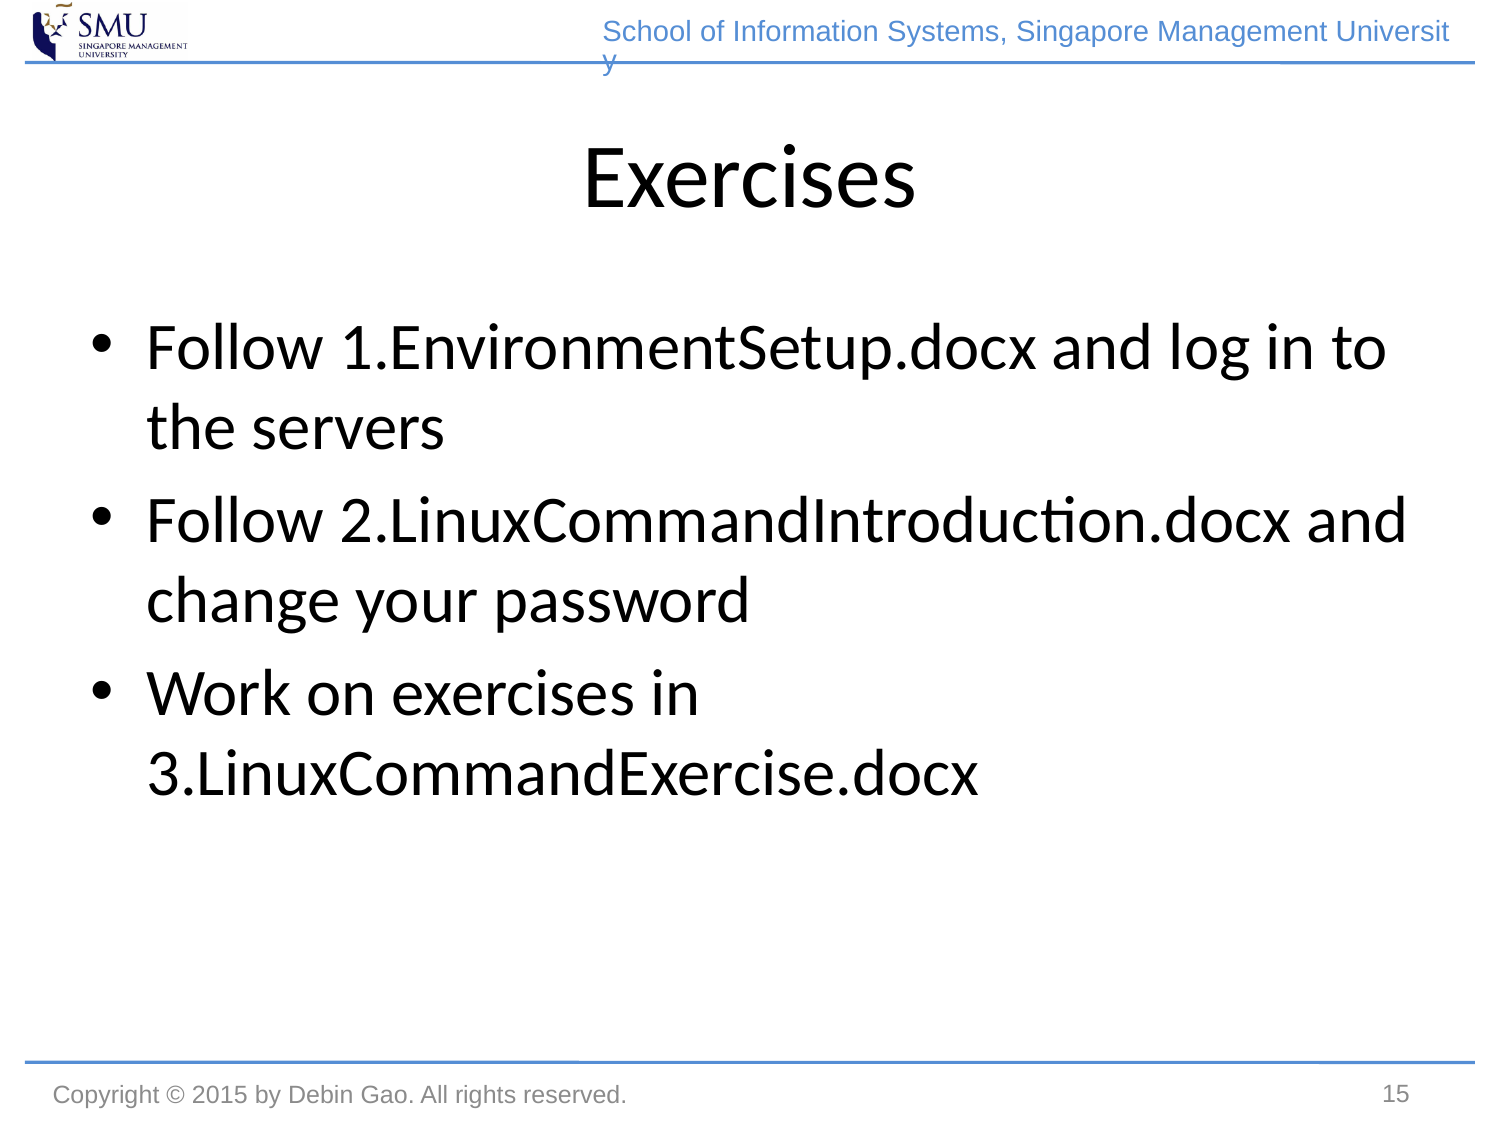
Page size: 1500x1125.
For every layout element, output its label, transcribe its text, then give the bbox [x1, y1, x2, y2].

slide_number 15 [1074, 1072, 1425, 1113]
slide_number Copyright © 2015 by Debin Gao. All rights reserved. [37, 1074, 688, 1113]
list Follow 1.EnvironmentSetup.docx and log in to the servers Follow 2.LinuxCommandIntroduction.docx and change your password Work on exercises in 3.LinuxCommandExercise.docx [75, 295, 1425, 1038]
picture [32, 2, 188, 60]
title Exercises [75, 77, 1425, 266]
footer School of Information Systems, Singapore Management University [587, 0, 1475, 60]
